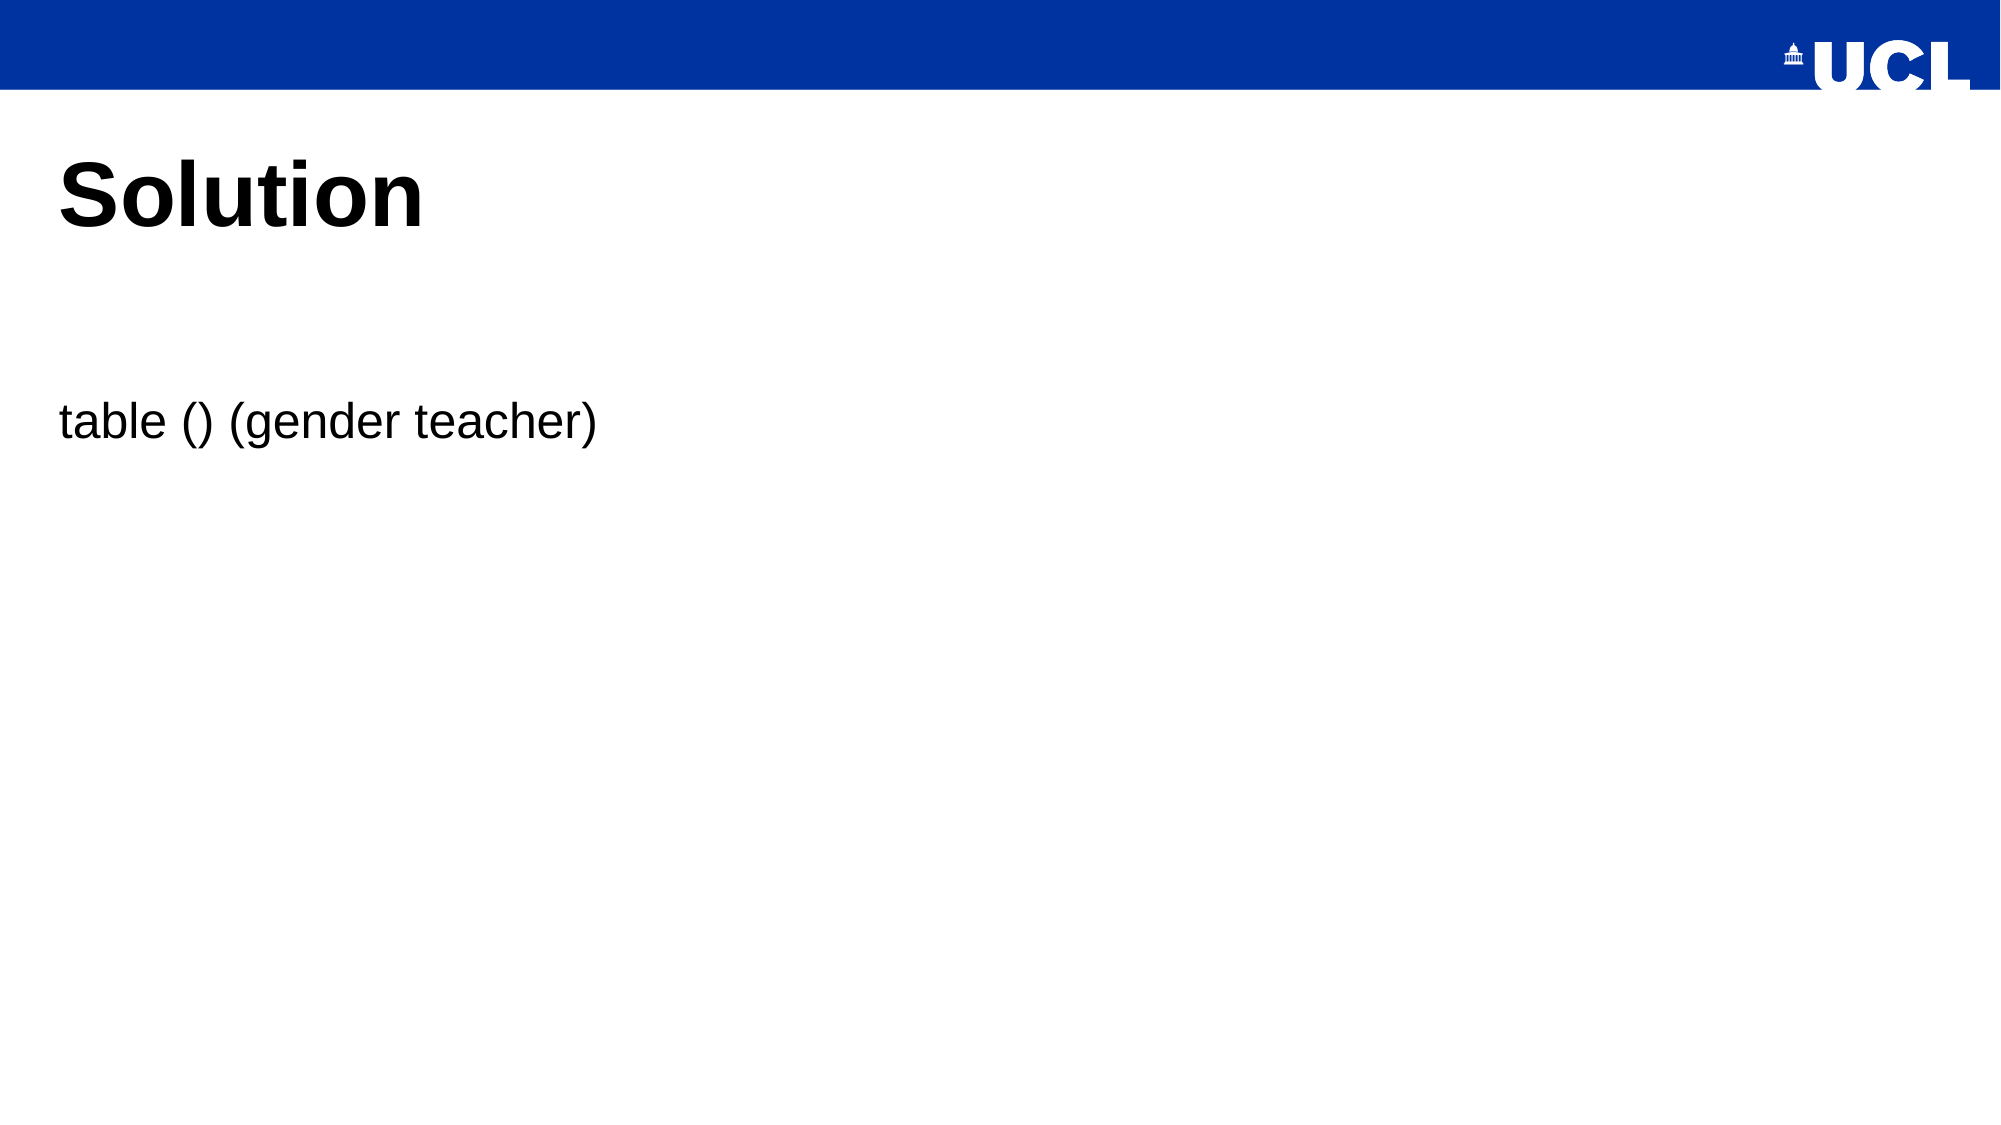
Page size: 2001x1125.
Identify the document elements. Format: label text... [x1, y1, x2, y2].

picture [0, 0, 2001, 90]
title Solution [59, 147, 1536, 372]
list table () (gender teacher) [59, 395, 1772, 987]
